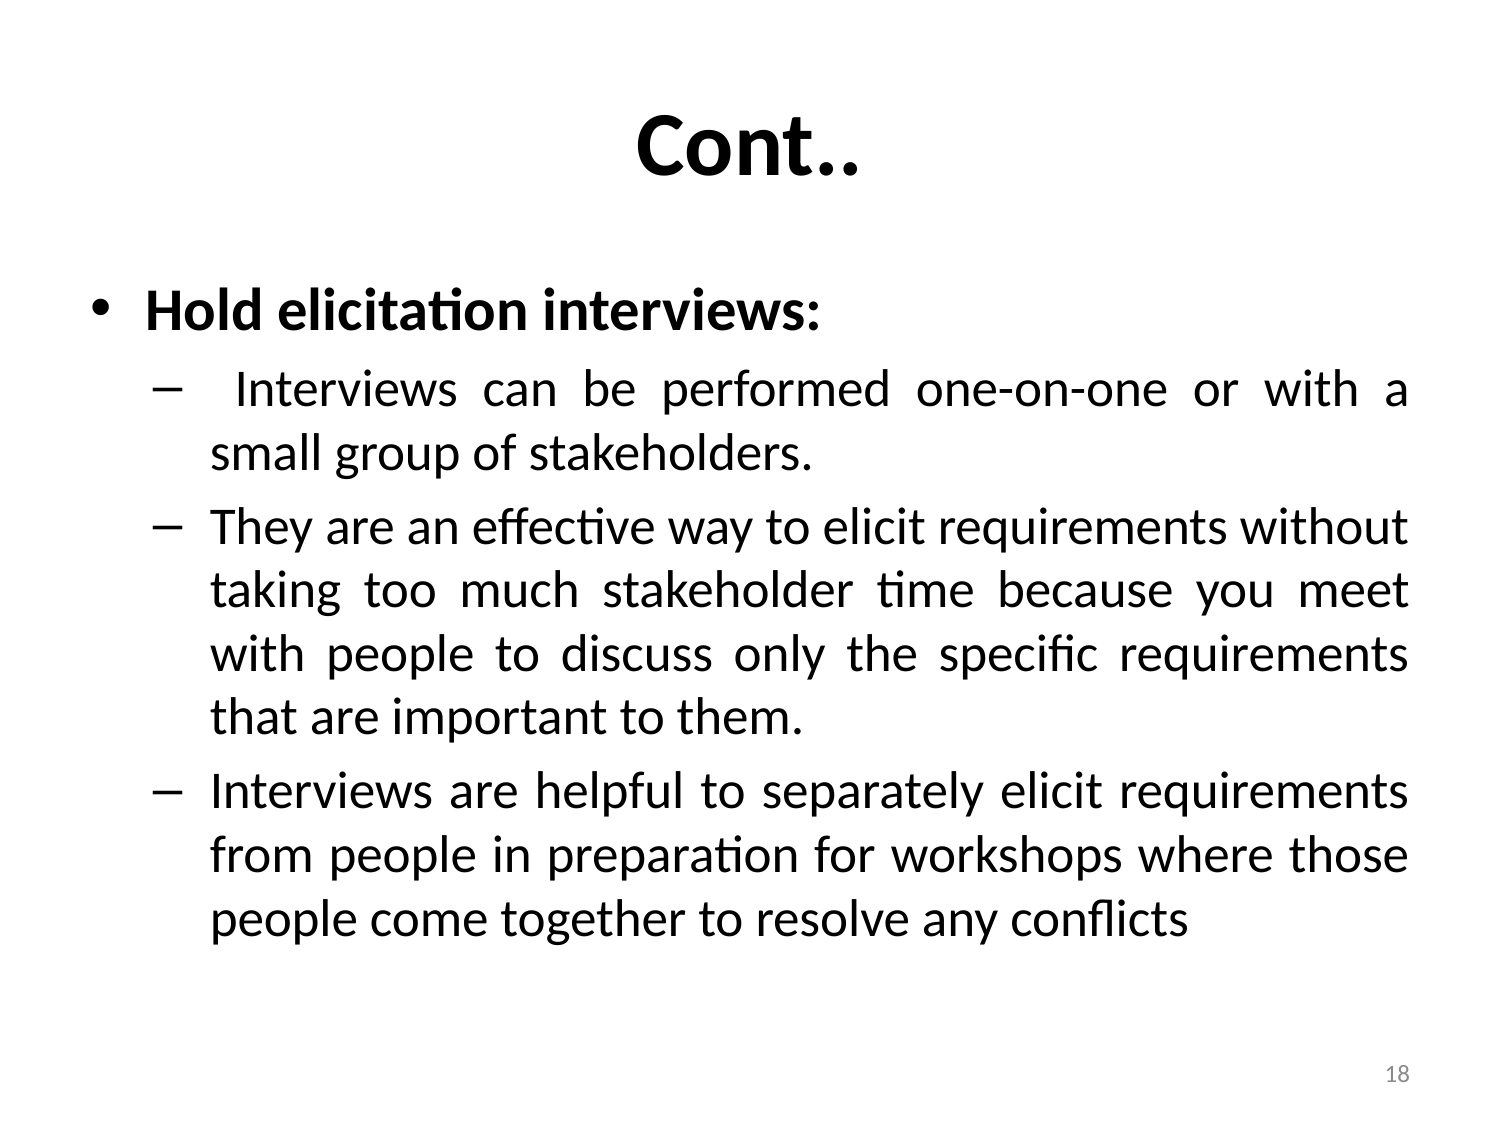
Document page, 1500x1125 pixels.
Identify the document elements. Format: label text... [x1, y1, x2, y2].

list Hold elicitation interviews: Interviews can be performed one-on-one or with a small group of stakeholders. They are an effective way to elicit requirements without taking too much stakeholder time because you meet with people to discuss only the specific requirements that are important to them. Interviews are helpful to separately elicit requirements from people in preparation for workshops where those people come together to resolve any conflicts [75, 262, 1425, 1005]
title Cont.. [75, 45, 1425, 233]
slide_number 18 [1074, 1042, 1425, 1103]
